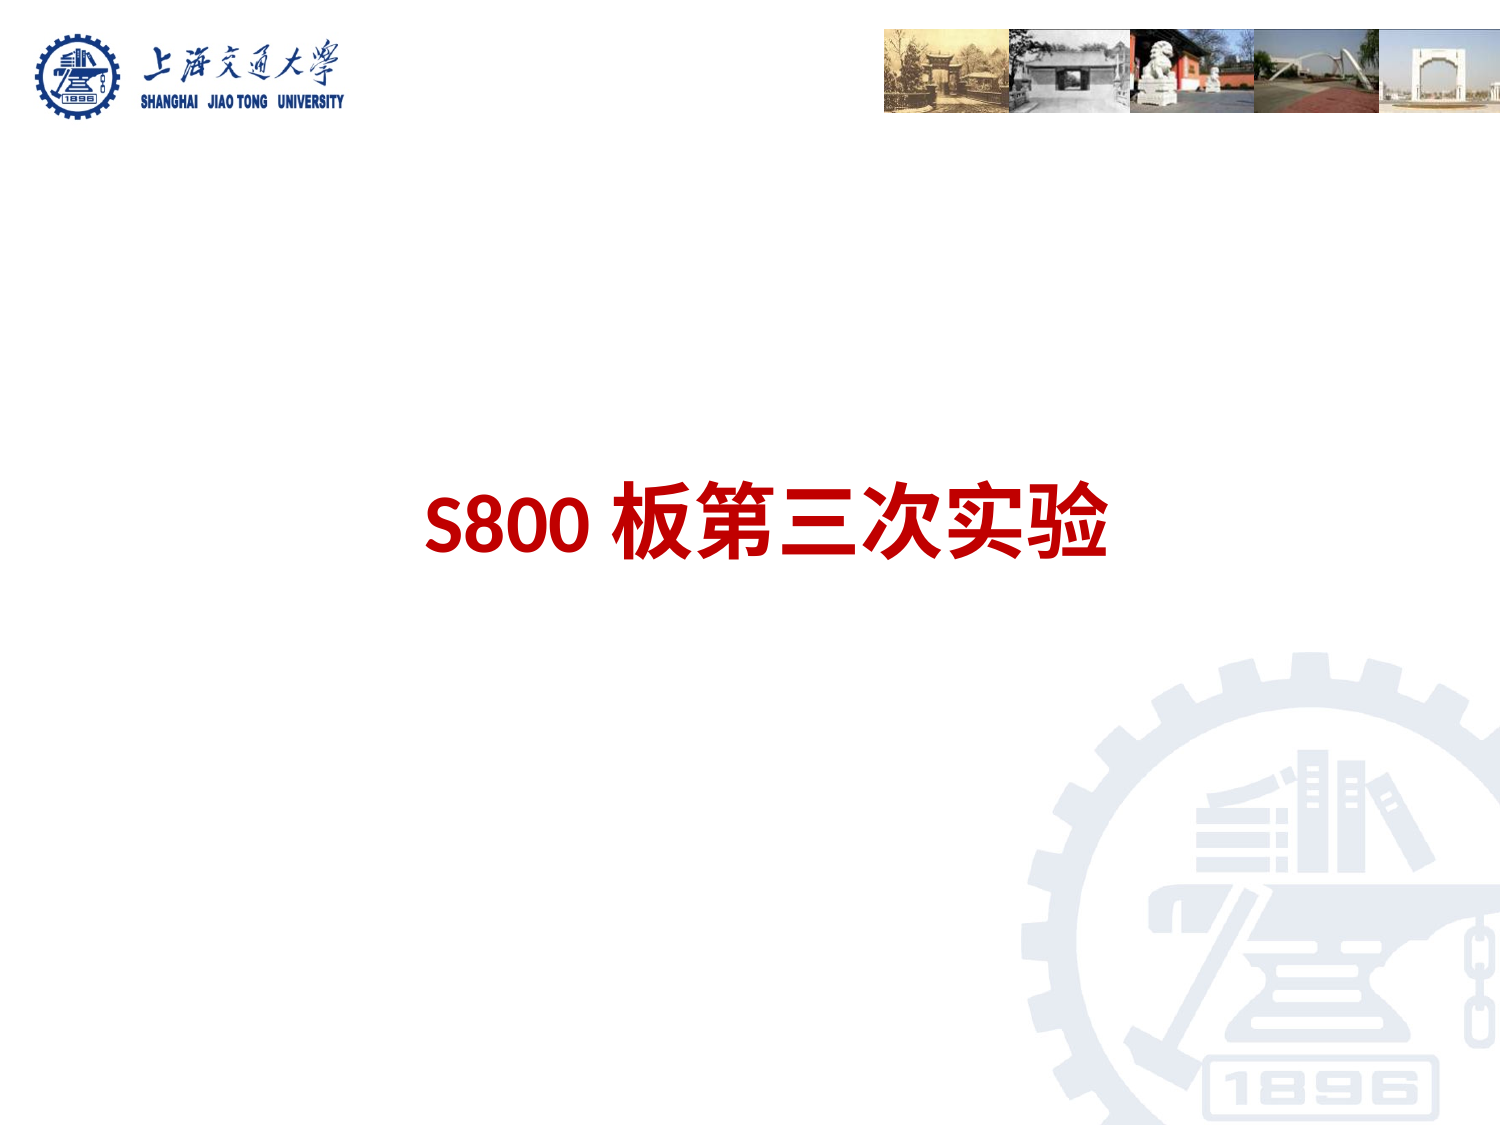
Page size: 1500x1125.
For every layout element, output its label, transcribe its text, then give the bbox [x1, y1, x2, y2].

title S800板第三次实验 [34, 398, 1500, 640]
picture [0, 0, 1500, 1125]
